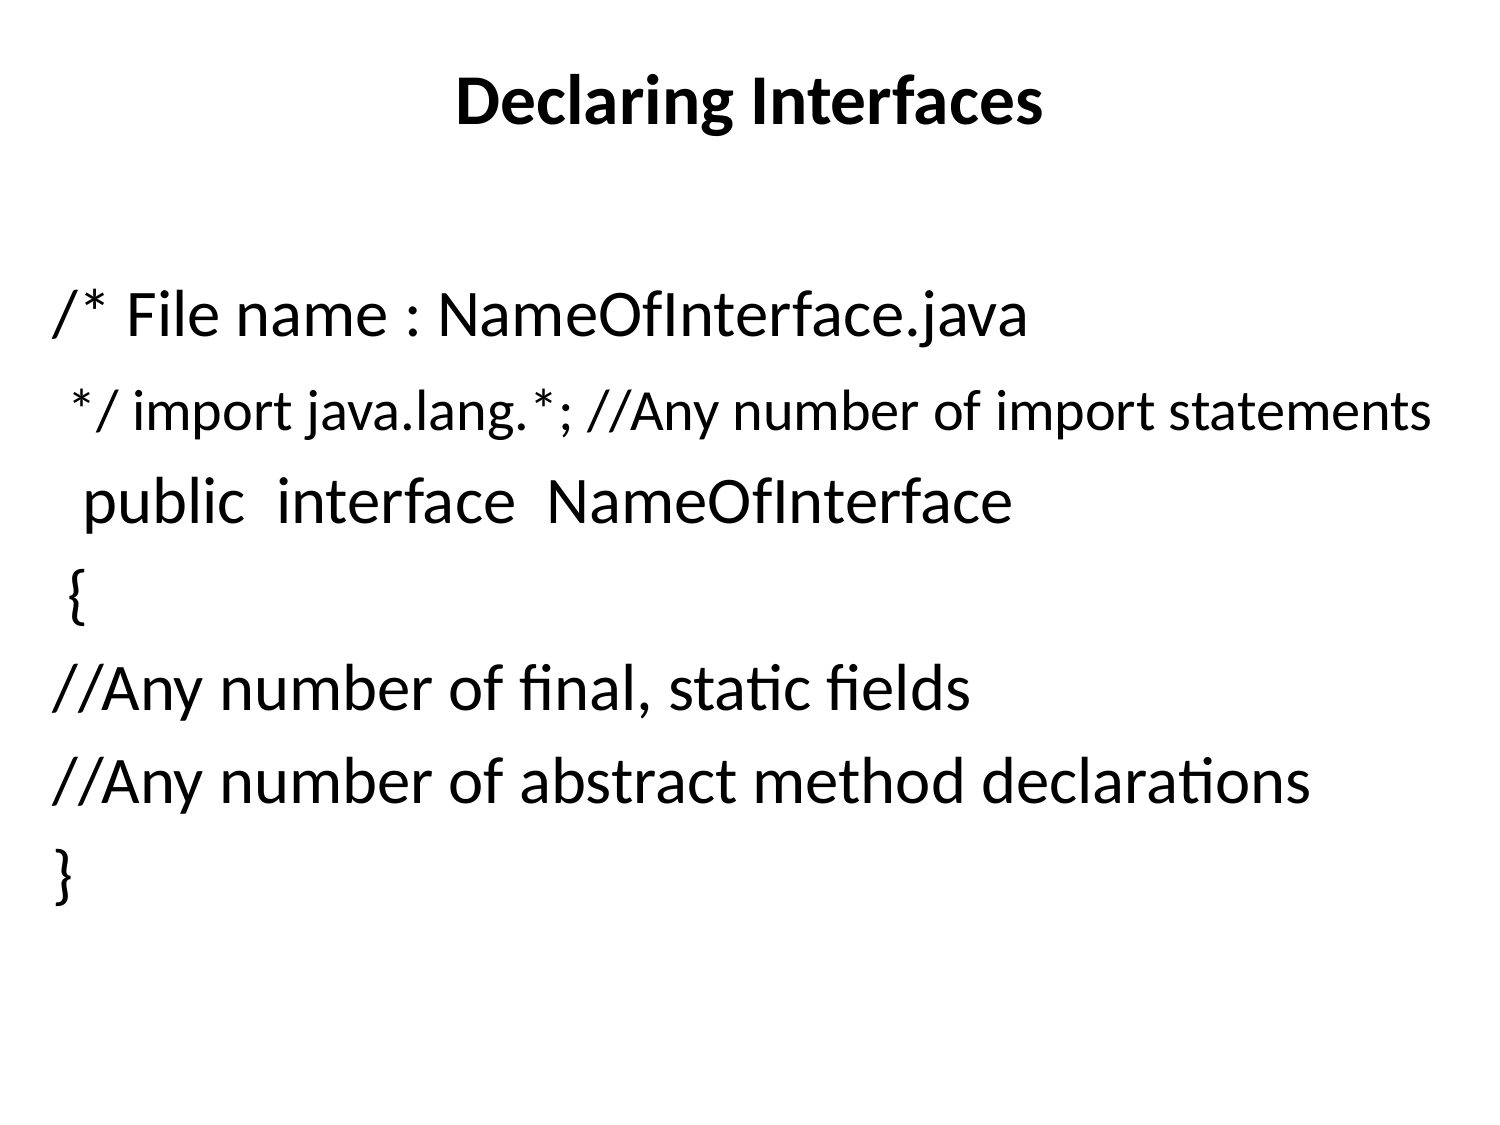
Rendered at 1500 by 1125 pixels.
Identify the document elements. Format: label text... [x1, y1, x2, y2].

title Declaring Interfaces [75, 45, 1425, 233]
list /* File name : NameOfInterface.java */ import java.lang.*; //Any number of import statements public interface NameOfInterface { //Any number of final, static fields //Any number of abstract method declarations } [37, 262, 1463, 1063]
